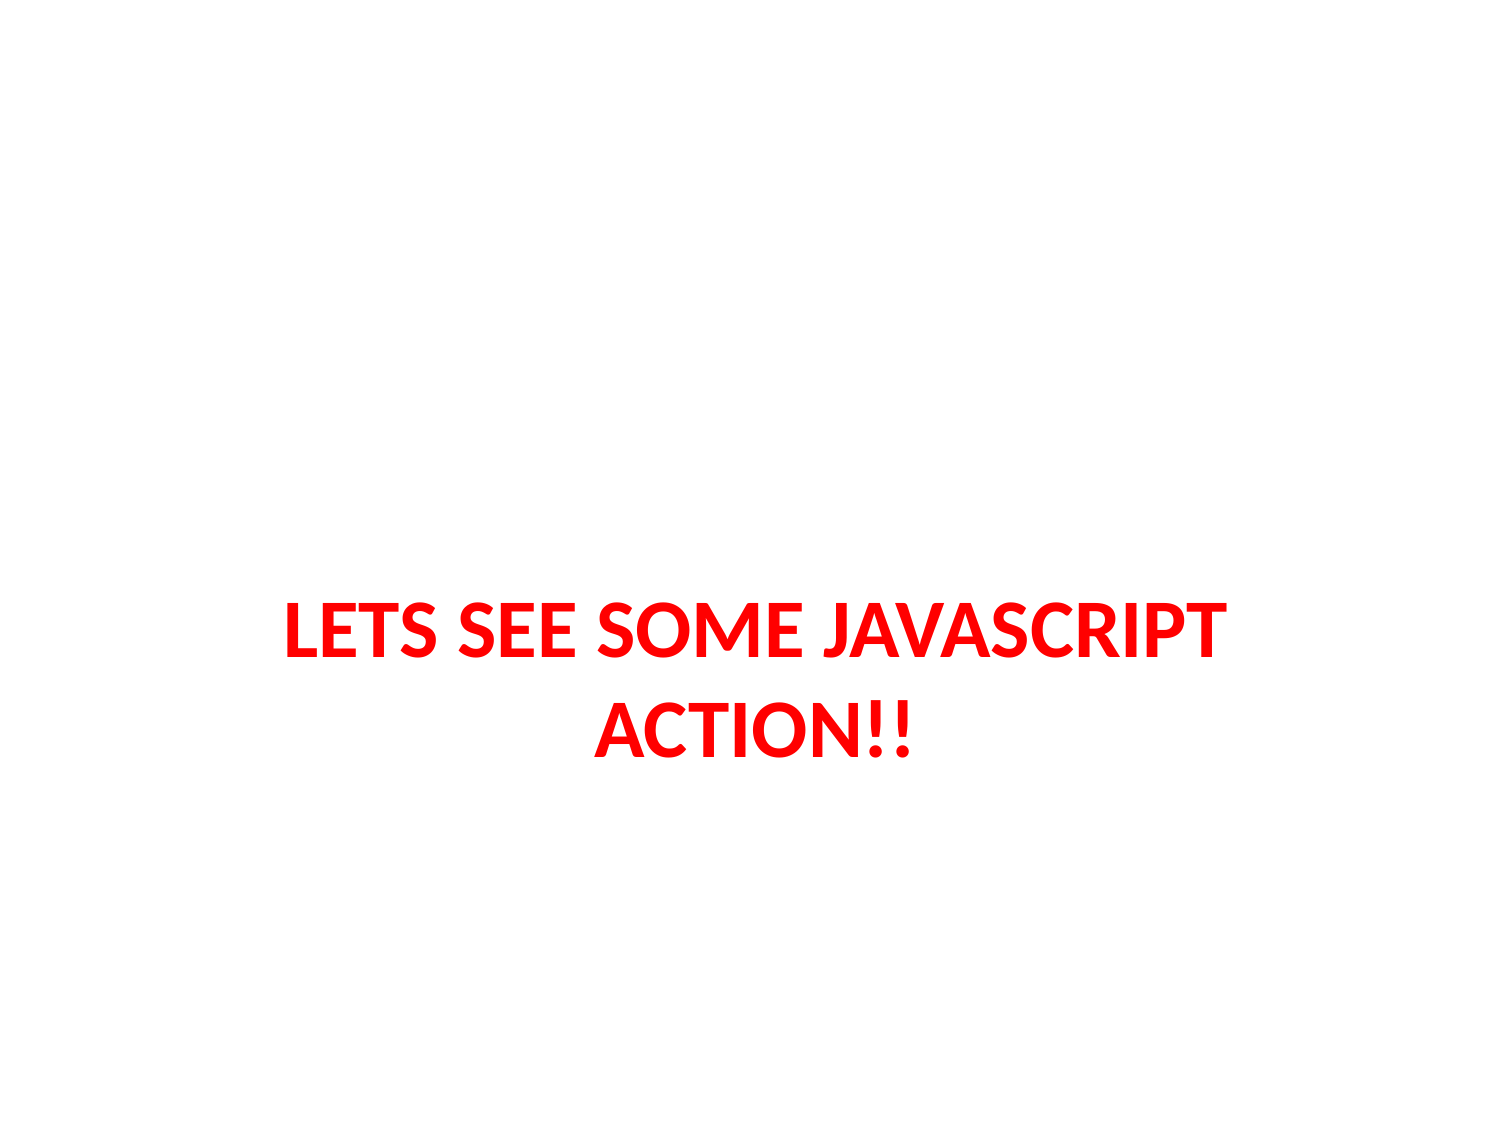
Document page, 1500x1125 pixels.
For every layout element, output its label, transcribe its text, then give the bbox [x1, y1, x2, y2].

title Lets See some javascript action!! [118, 566, 1394, 791]
